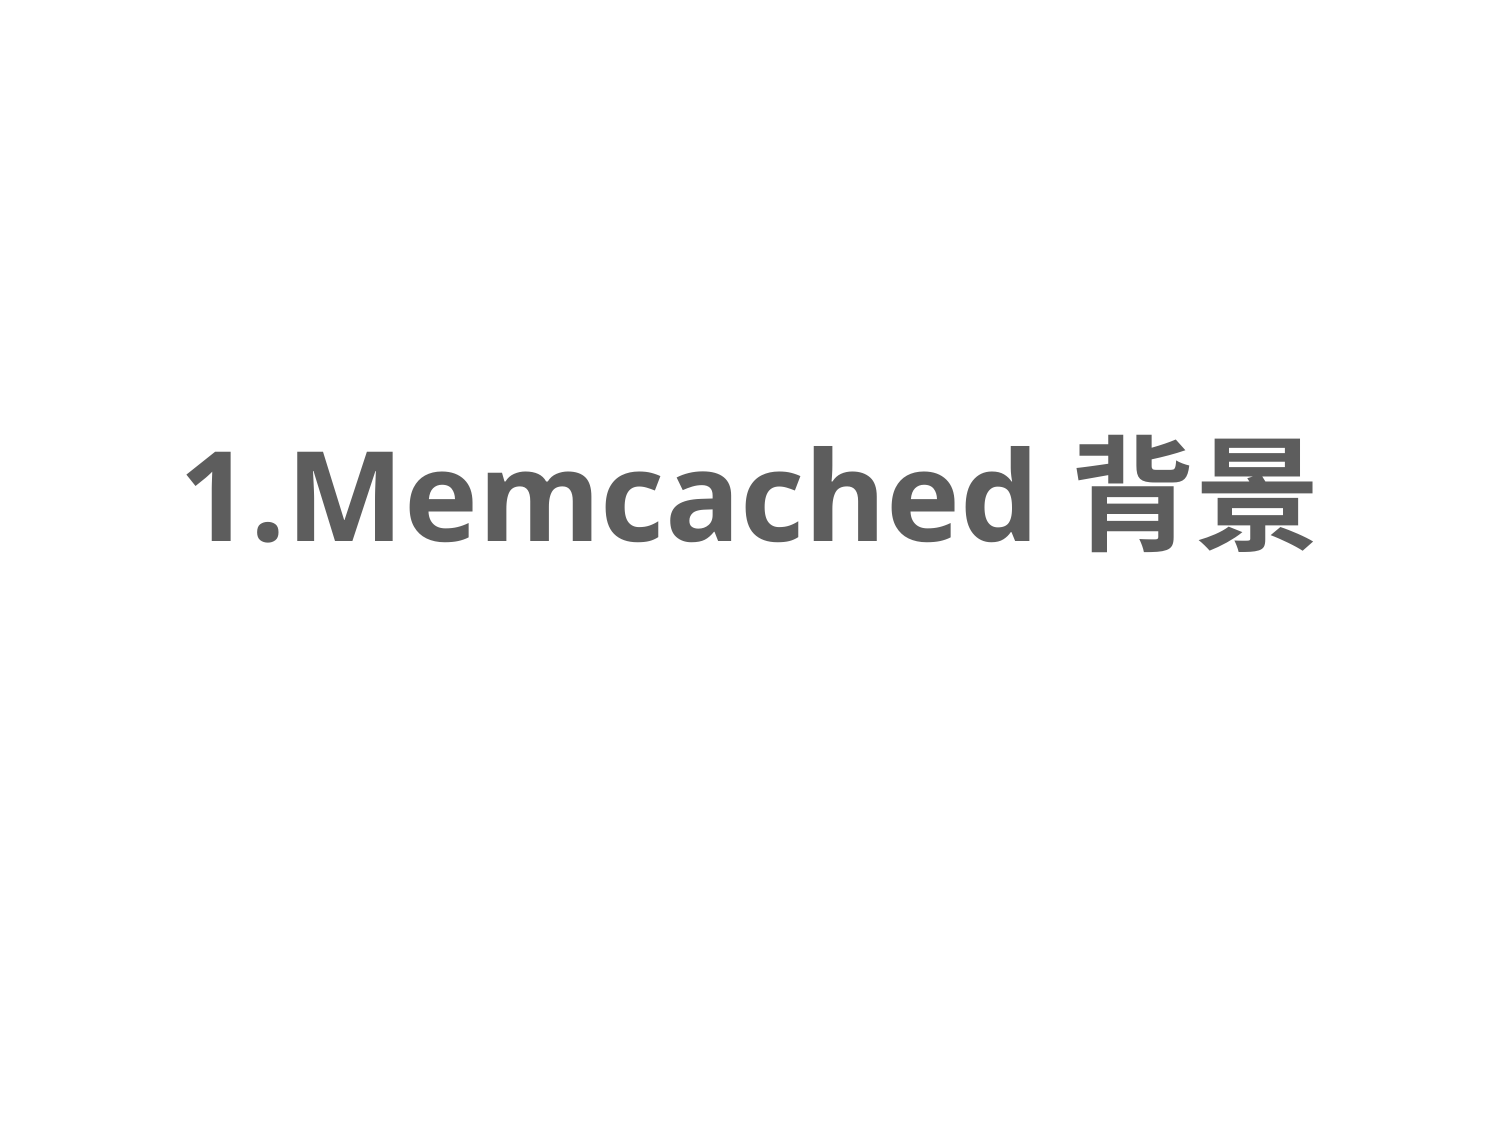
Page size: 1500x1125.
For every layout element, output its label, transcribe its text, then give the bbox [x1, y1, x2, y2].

title 1.Memcached背景 [0, 397, 1500, 575]
